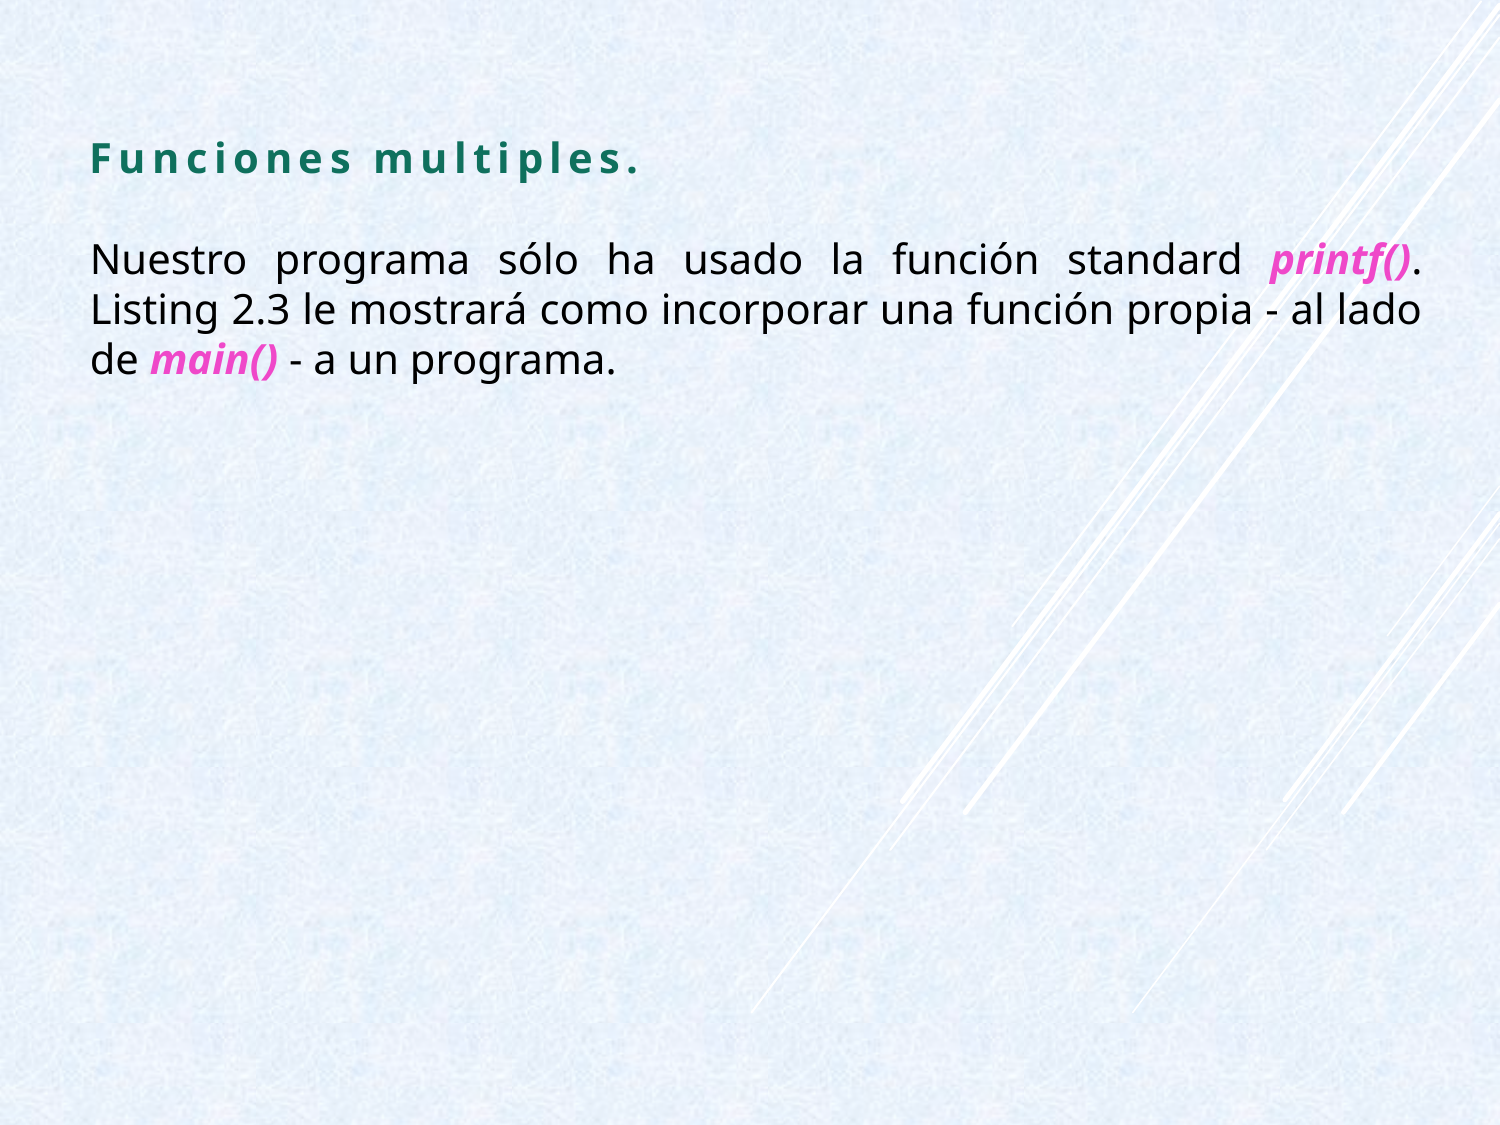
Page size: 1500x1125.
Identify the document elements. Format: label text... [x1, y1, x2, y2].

text_box Funciones multiples. Nuestro programa sólo ha usado la función standard printf(). Listing 2.3 le mostrará como incorporar una función propia - al lado de main() - a un programa. [74, 124, 1438, 440]
